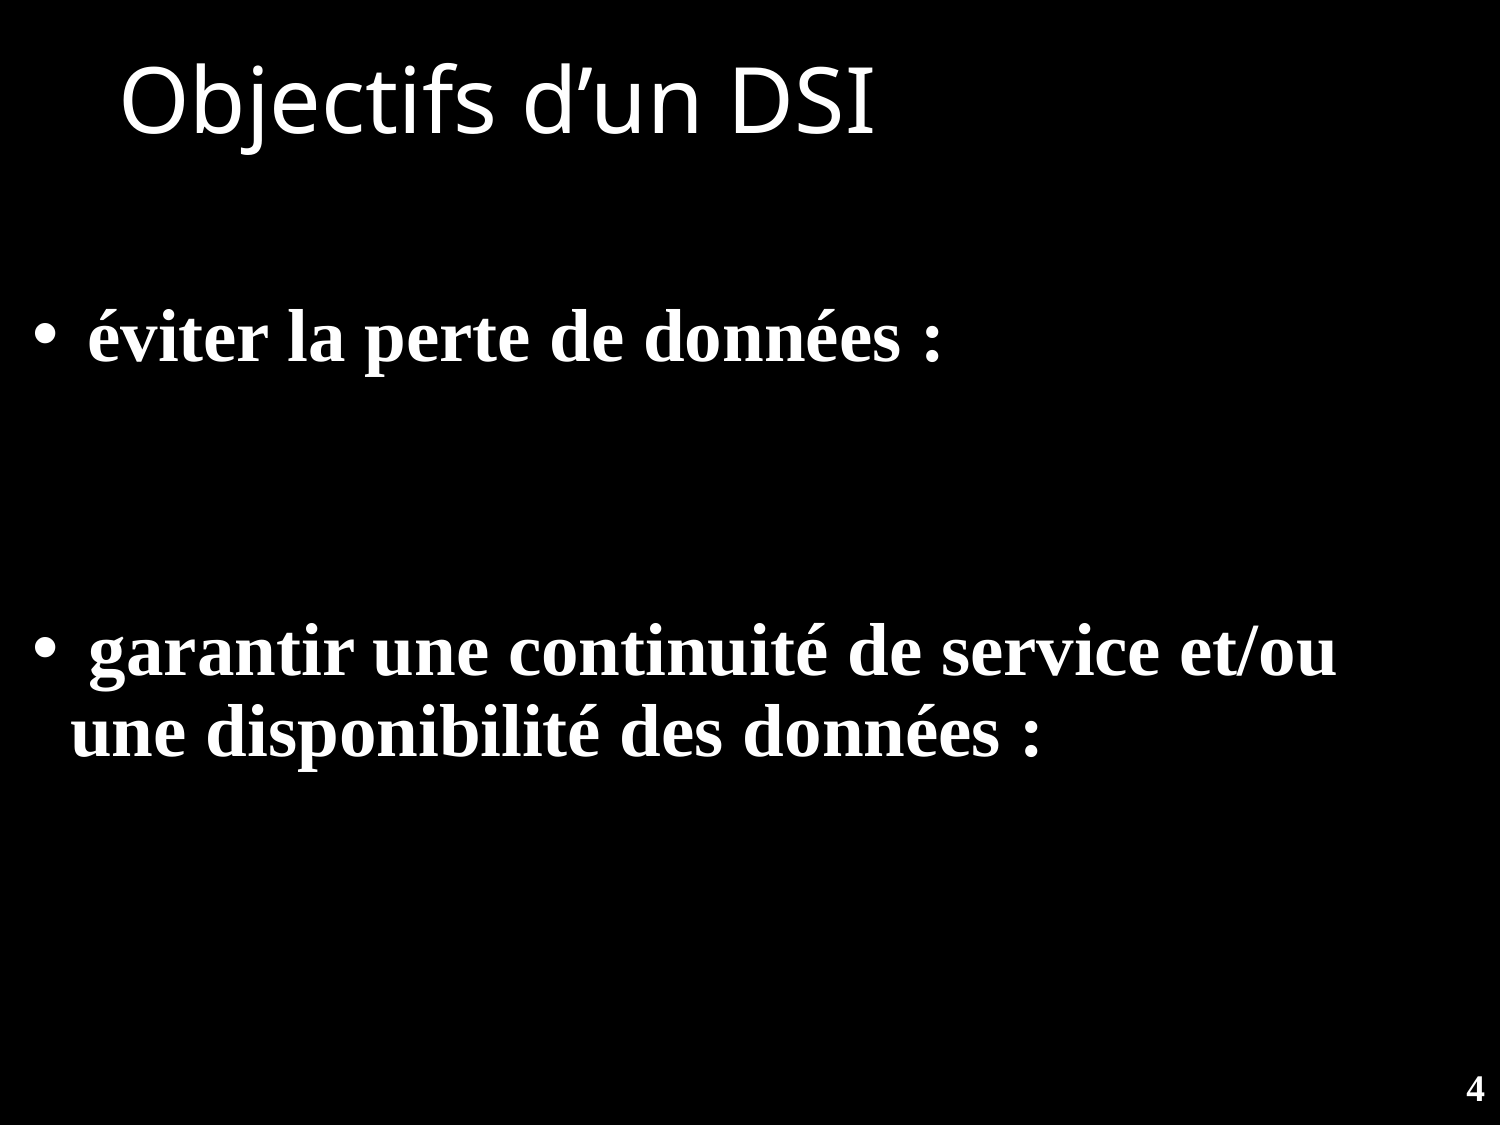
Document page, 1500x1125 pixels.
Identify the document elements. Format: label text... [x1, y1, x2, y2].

slide_number 4 [1162, 1056, 1500, 1117]
title Objectifs d’un DSI [103, 0, 1397, 213]
list éviter la perte de données : garantir une continuité de service et/ou une disponibilité des données : [17, 288, 1412, 1114]
